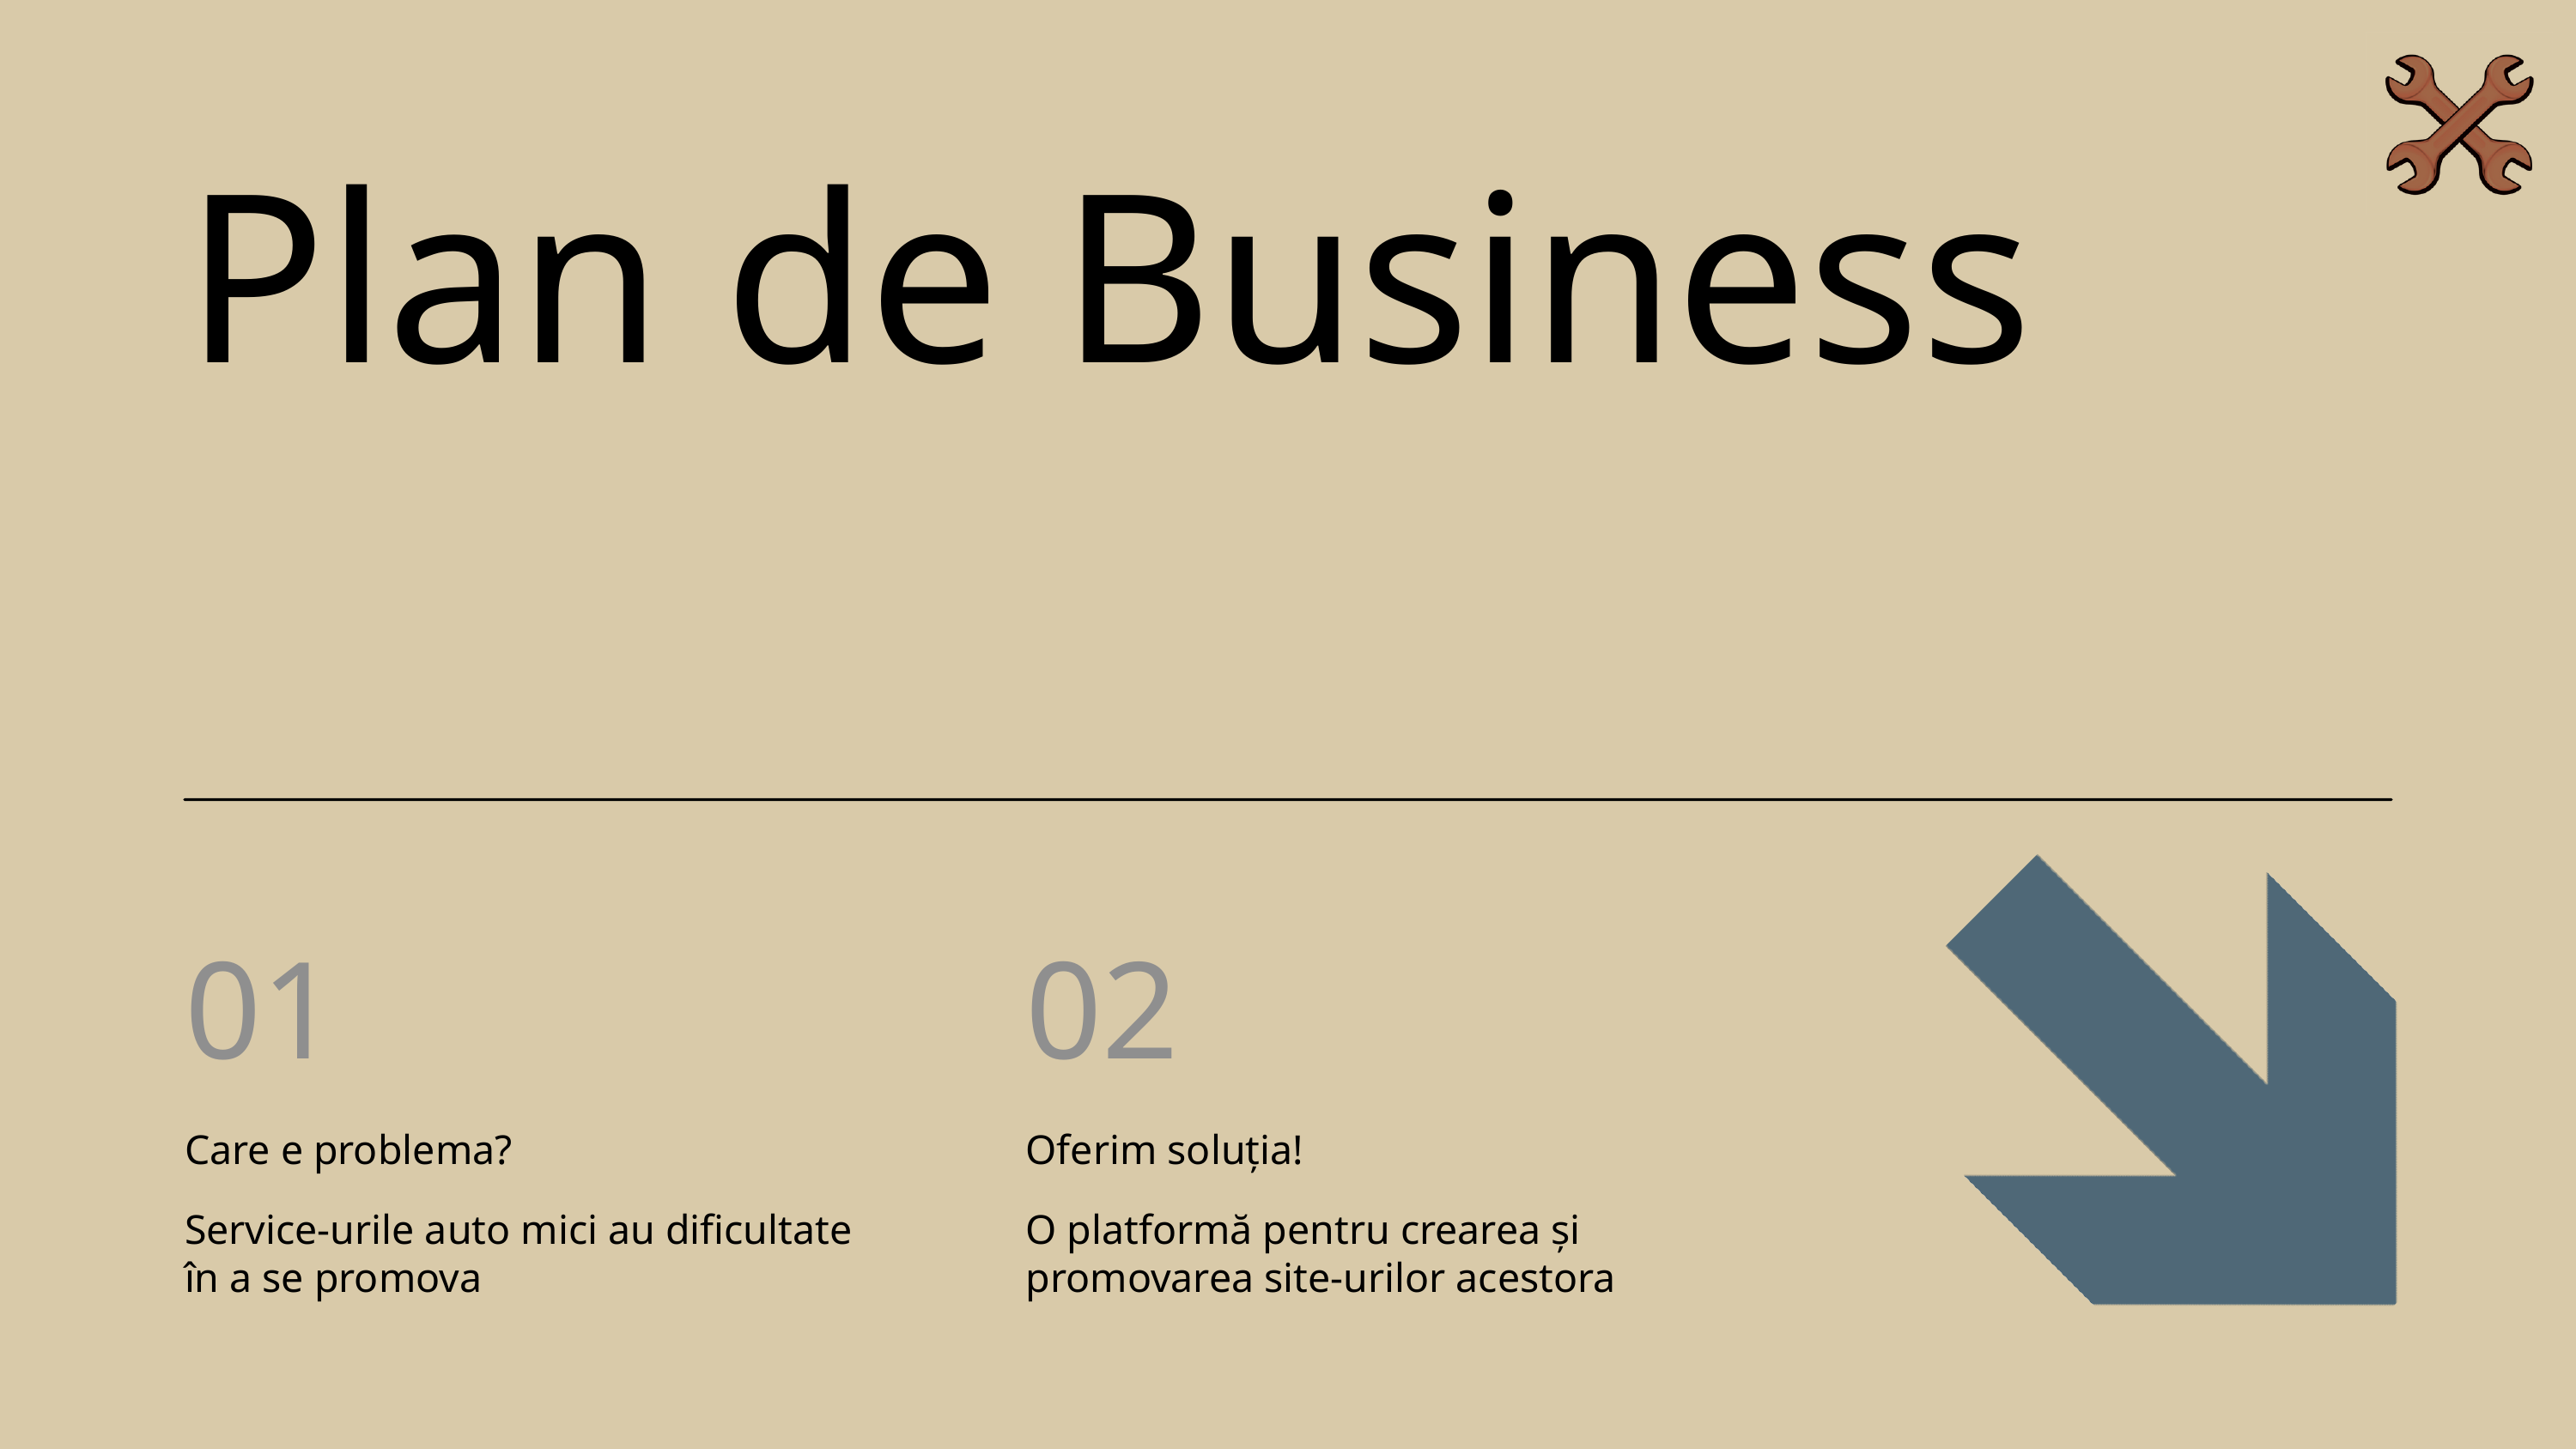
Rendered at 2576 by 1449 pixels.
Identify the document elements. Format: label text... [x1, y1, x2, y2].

text_box Oferim soluția! [1025, 1131, 1733, 1173]
picture [1839, 748, 2547, 1449]
picture [2366, 32, 2553, 215]
text_box 02 [1025, 978, 1733, 1086]
text_box Care e problema? [184, 1131, 891, 1173]
text_box 01 [184, 978, 891, 1086]
text_box Service-urile auto mici au dificultate în a se promova [184, 1203, 891, 1300]
text_box Plan de Business [184, 163, 2083, 410]
text_box O platformă pentru crearea și promovarea site-urilor acestora [1025, 1203, 1733, 1300]
